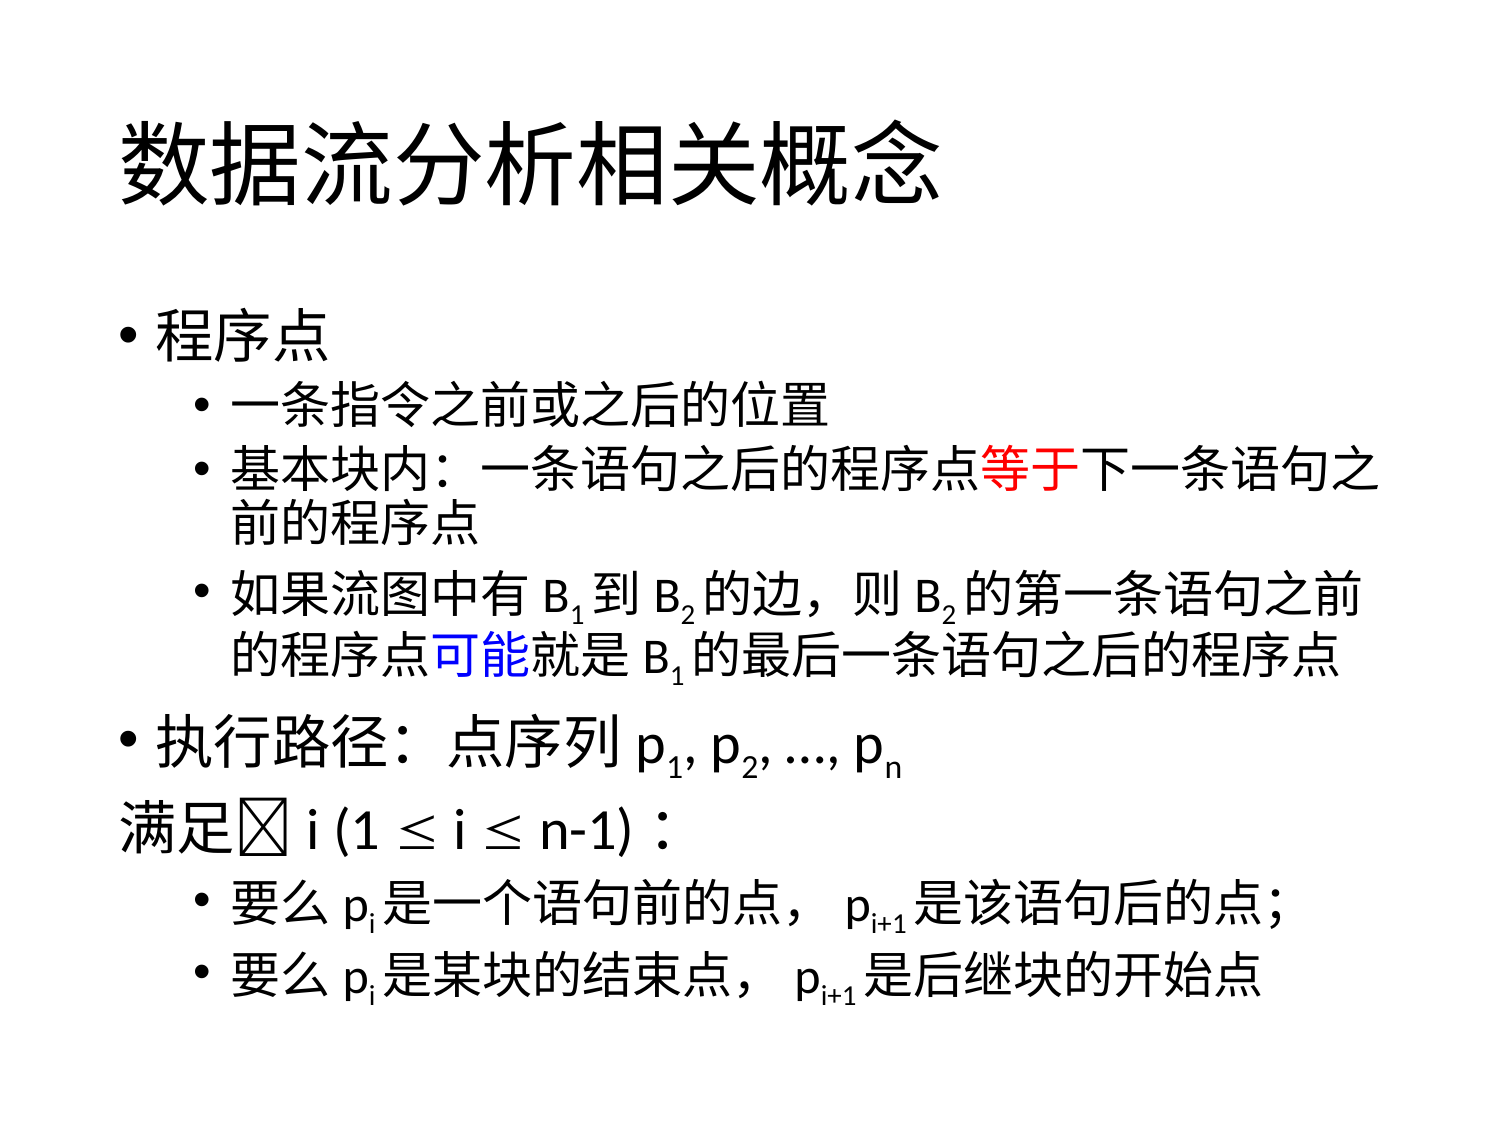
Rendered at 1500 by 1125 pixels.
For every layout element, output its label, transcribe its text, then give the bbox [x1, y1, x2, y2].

title 数据流分析相关概念 [103, 59, 1397, 278]
list 程序点 一条指令之前或之后的位置 基本块内：一条语句之后的程序点等于下一条语句之前的程序点 如果流图中有B1到B2的边，则B2的第一条语句之前的程序点可能就是B1的最后一条语句之后的程序点 执行路径：点序列p1, p2, …, pn 满足i (1  i  n-1)： 要么pi是一个语句前的点，pi+1是该语句后的点； 要么pi是某块的结束点，pi+1是后继块的开始点 [103, 299, 1397, 1070]
